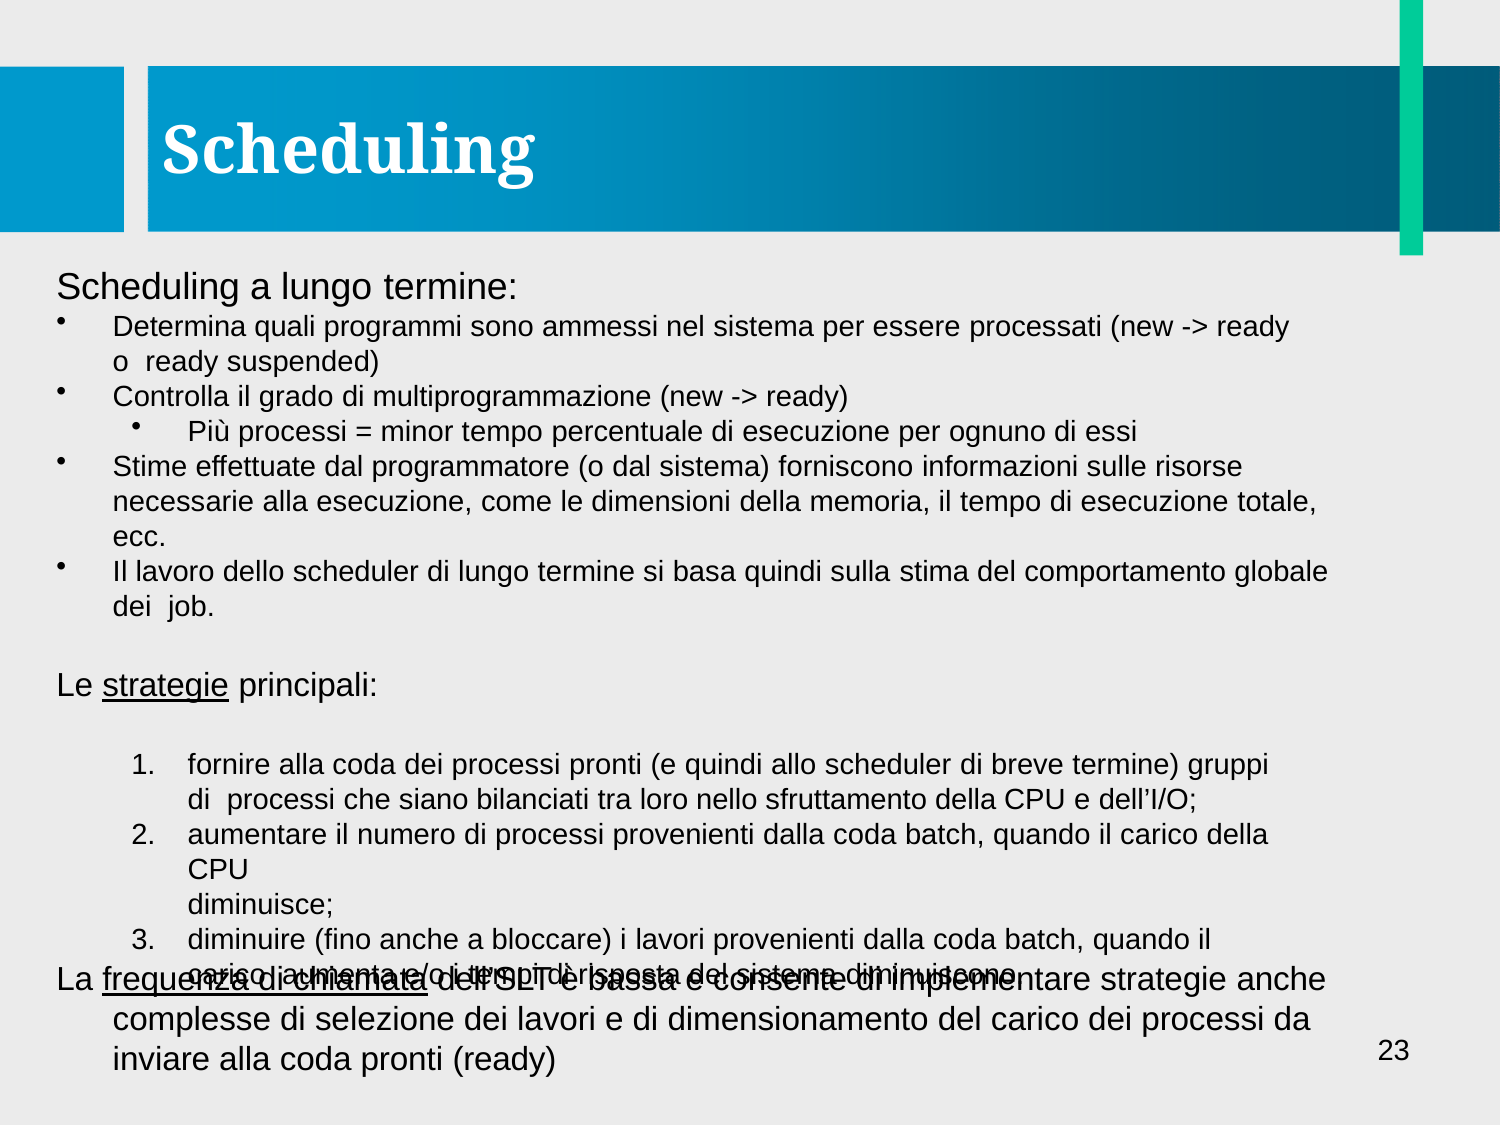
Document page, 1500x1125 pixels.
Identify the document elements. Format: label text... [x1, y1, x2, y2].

title Scheduling [147, 64, 1400, 295]
text_box [1424, 66, 1500, 232]
text_box Scheduling a lungo termine: Determina quali programmi sono ammessi nel sistema per essere processati (new -> ready o ready suspended) Controlla il grado di multiprogrammazione (new -> ready) Più processi = minor tempo percentuale di esecuzione per ognuno di essi Stime effettuate dal programmatore (o dal sistema) forniscono informazioni sulle risorse necessarie alla esecuzione, come le dimensioni della memoria, il tempo di esecuzione totale, ecc. Il lavoro dello scheduler di lungo termine si basa quindi sulla stima del comportamento globale dei job. Le strategie principali: fornire alla coda dei processi pronti (e quindi allo scheduler di breve termine) gruppi di processi che siano bilanciati tra loro nello sfruttamento della CPU e dell’I/O; aumentare il numero di processi provenienti dalla coda batch, quando il carico della CPU diminuisce; diminuire (fino anche a bloccare) i lavori provenienti dalla coda batch, quando il carico aumenta e/o i tempi di risposta del sistema diminuiscono. [54, 259, 1373, 990]
text_box [1399, 0, 1424, 256]
text_box [0, 66, 124, 233]
text_box La frequenza di chiamata dell’SLT è bassa e consente di implementare strategie anche complesse di selezione dei lavori e di dimensionamento del carico dei processi da inviare alla coda pronti (ready) [54, 955, 1341, 1078]
text_box 23 [1375, 1029, 1413, 1067]
